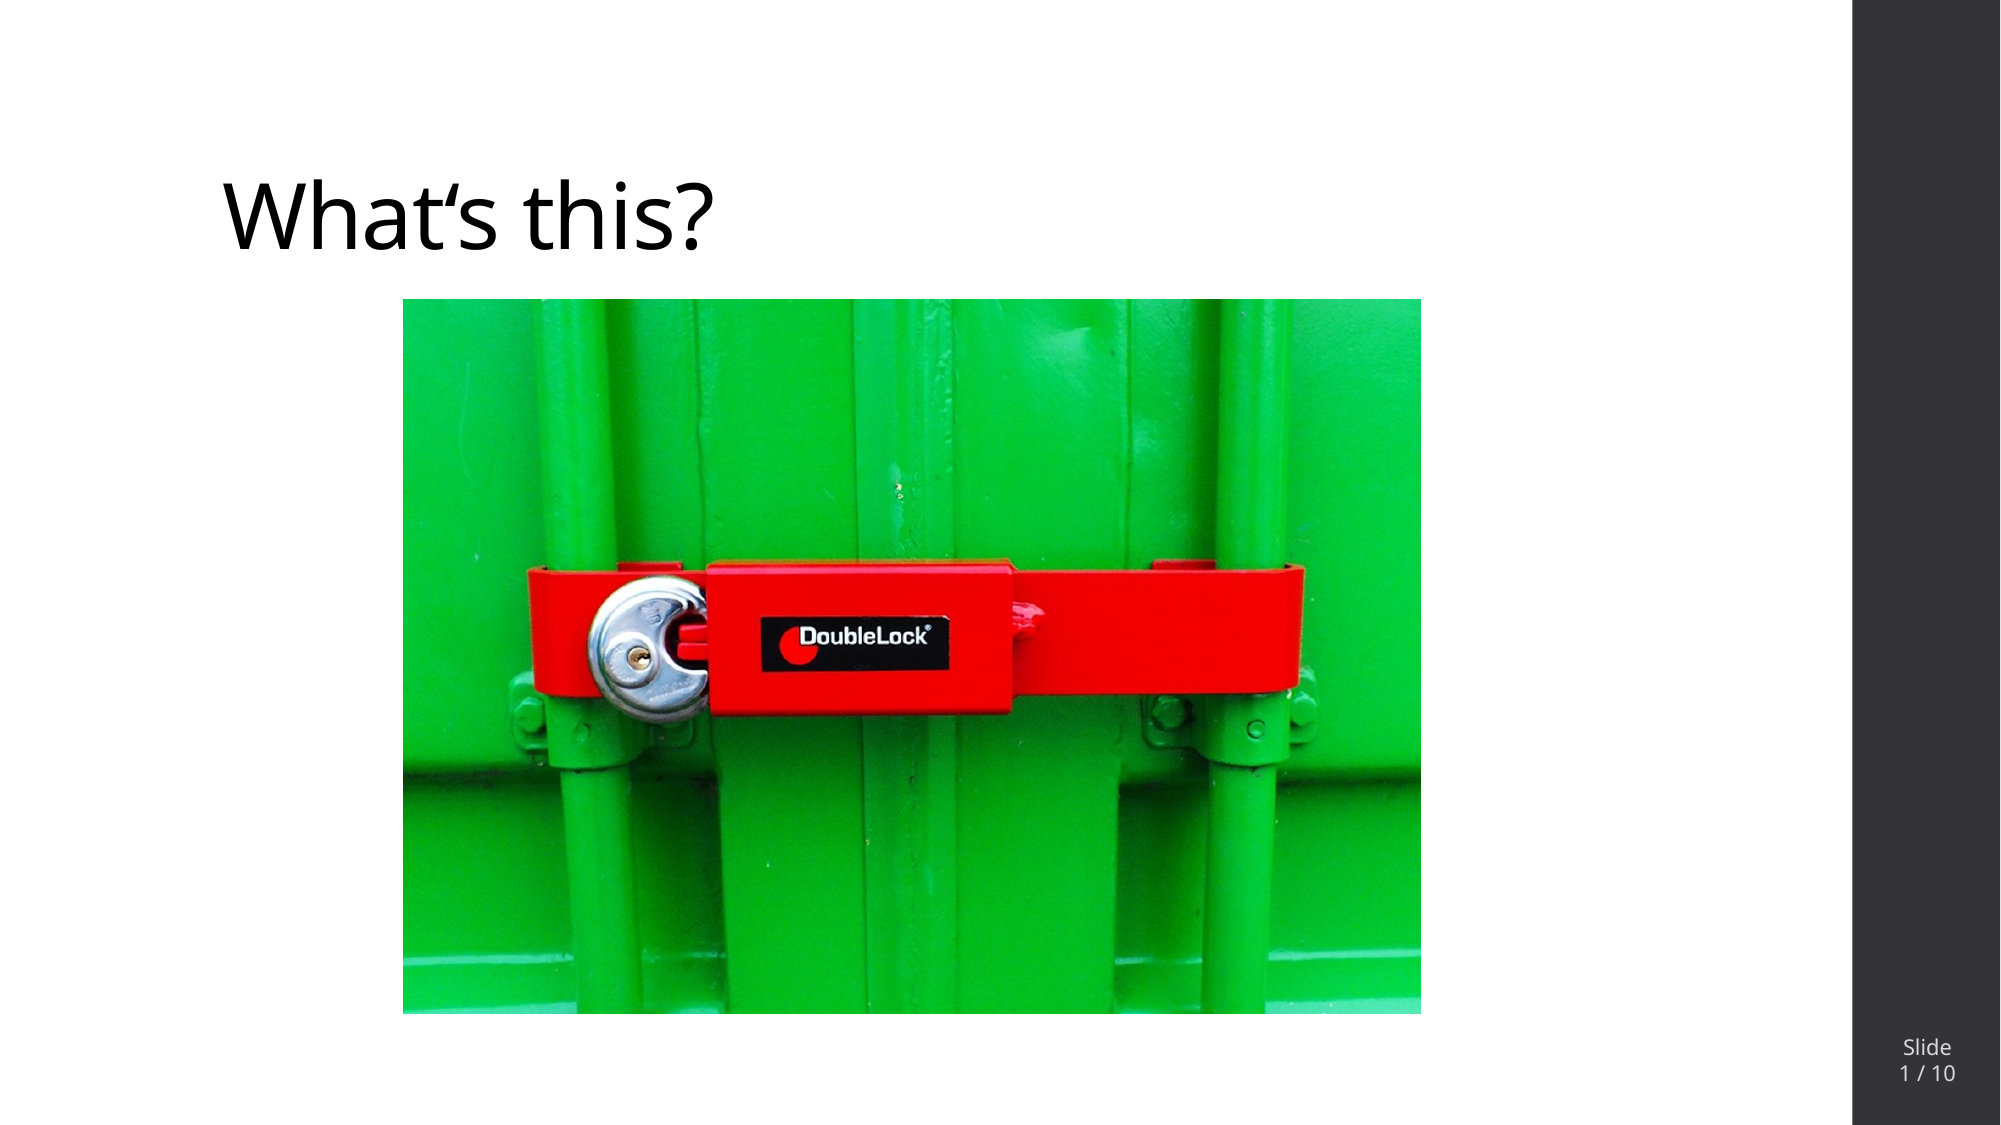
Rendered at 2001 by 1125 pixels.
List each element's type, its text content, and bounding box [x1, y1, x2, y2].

picture [403, 299, 1421, 1015]
title What‘s this? [206, 60, 1797, 278]
